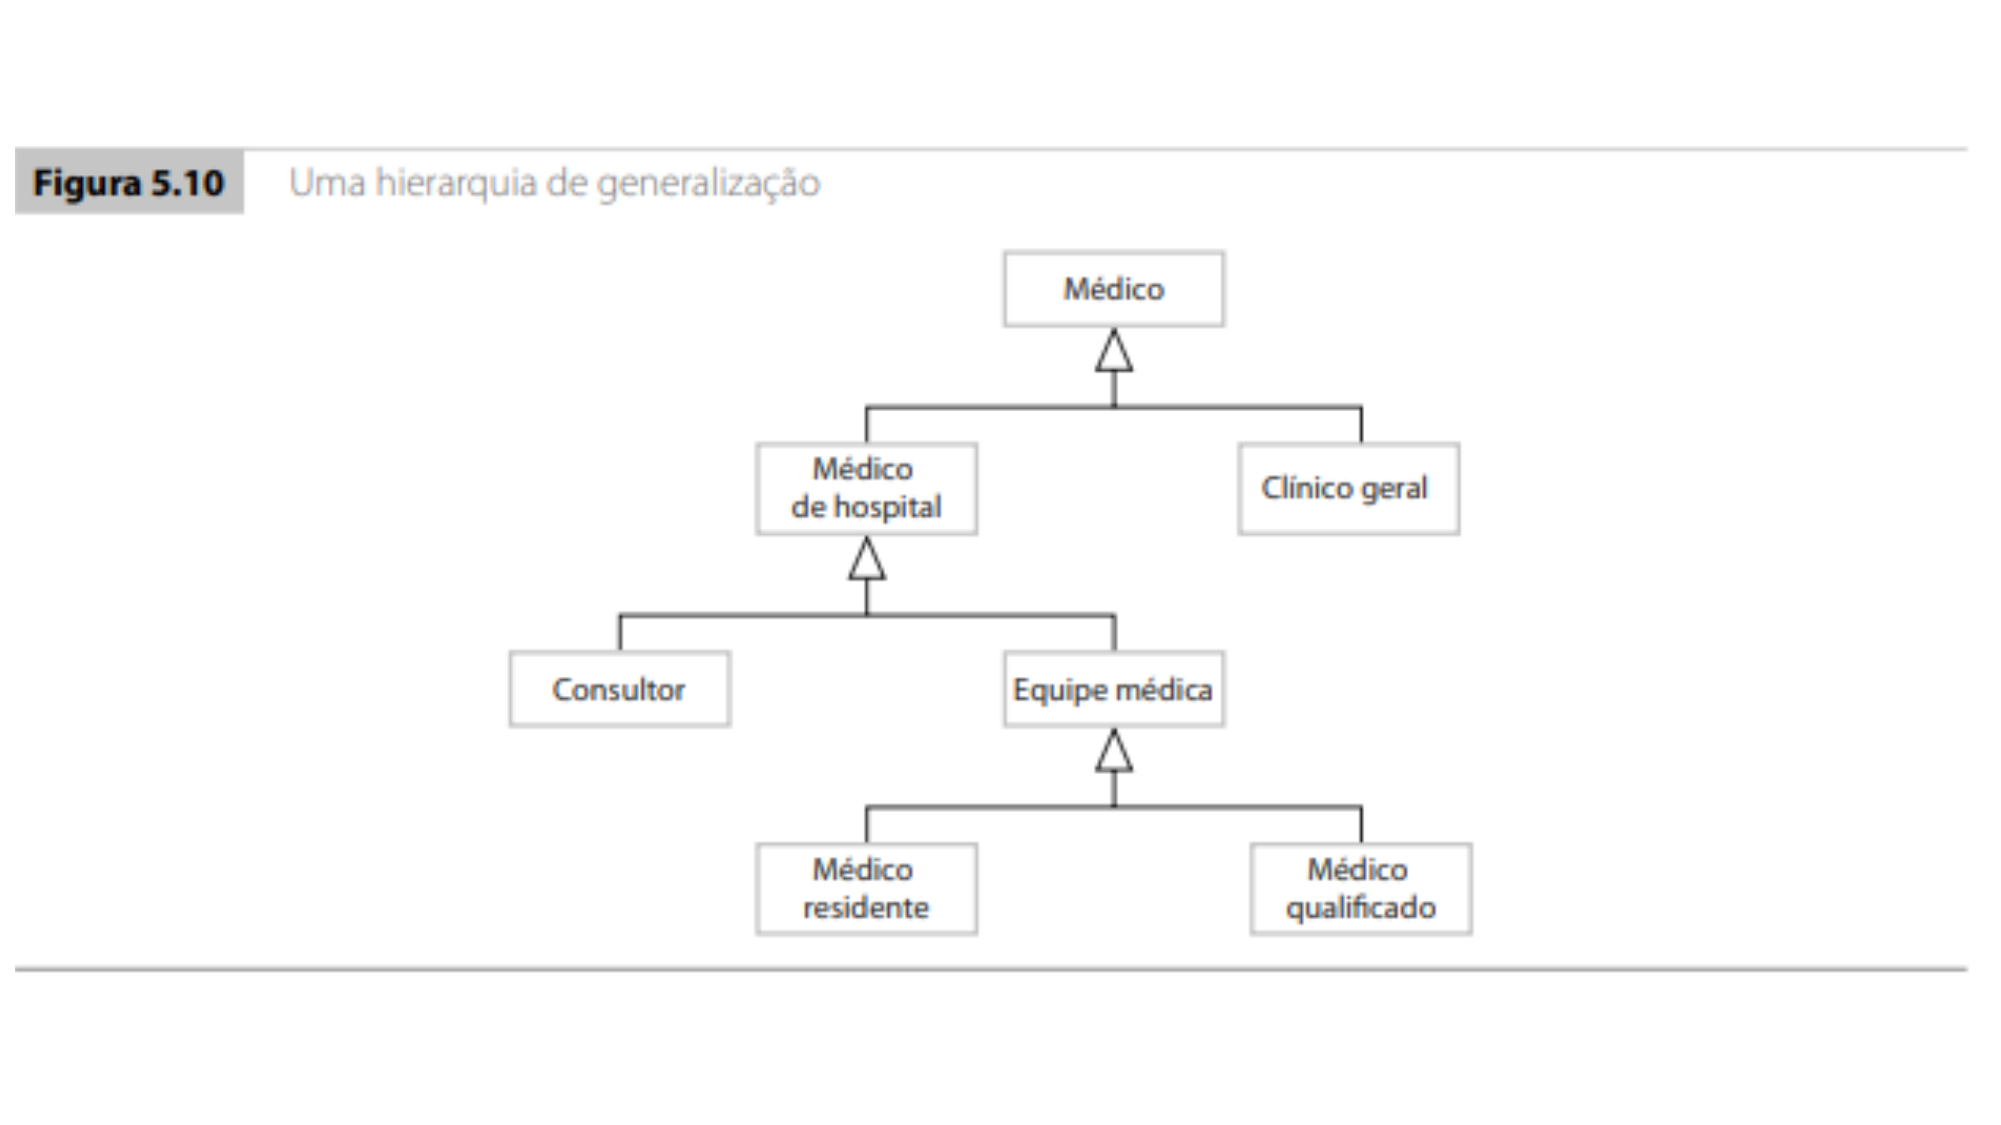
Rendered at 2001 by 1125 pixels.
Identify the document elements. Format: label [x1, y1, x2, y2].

picture [15, 146, 1985, 979]
